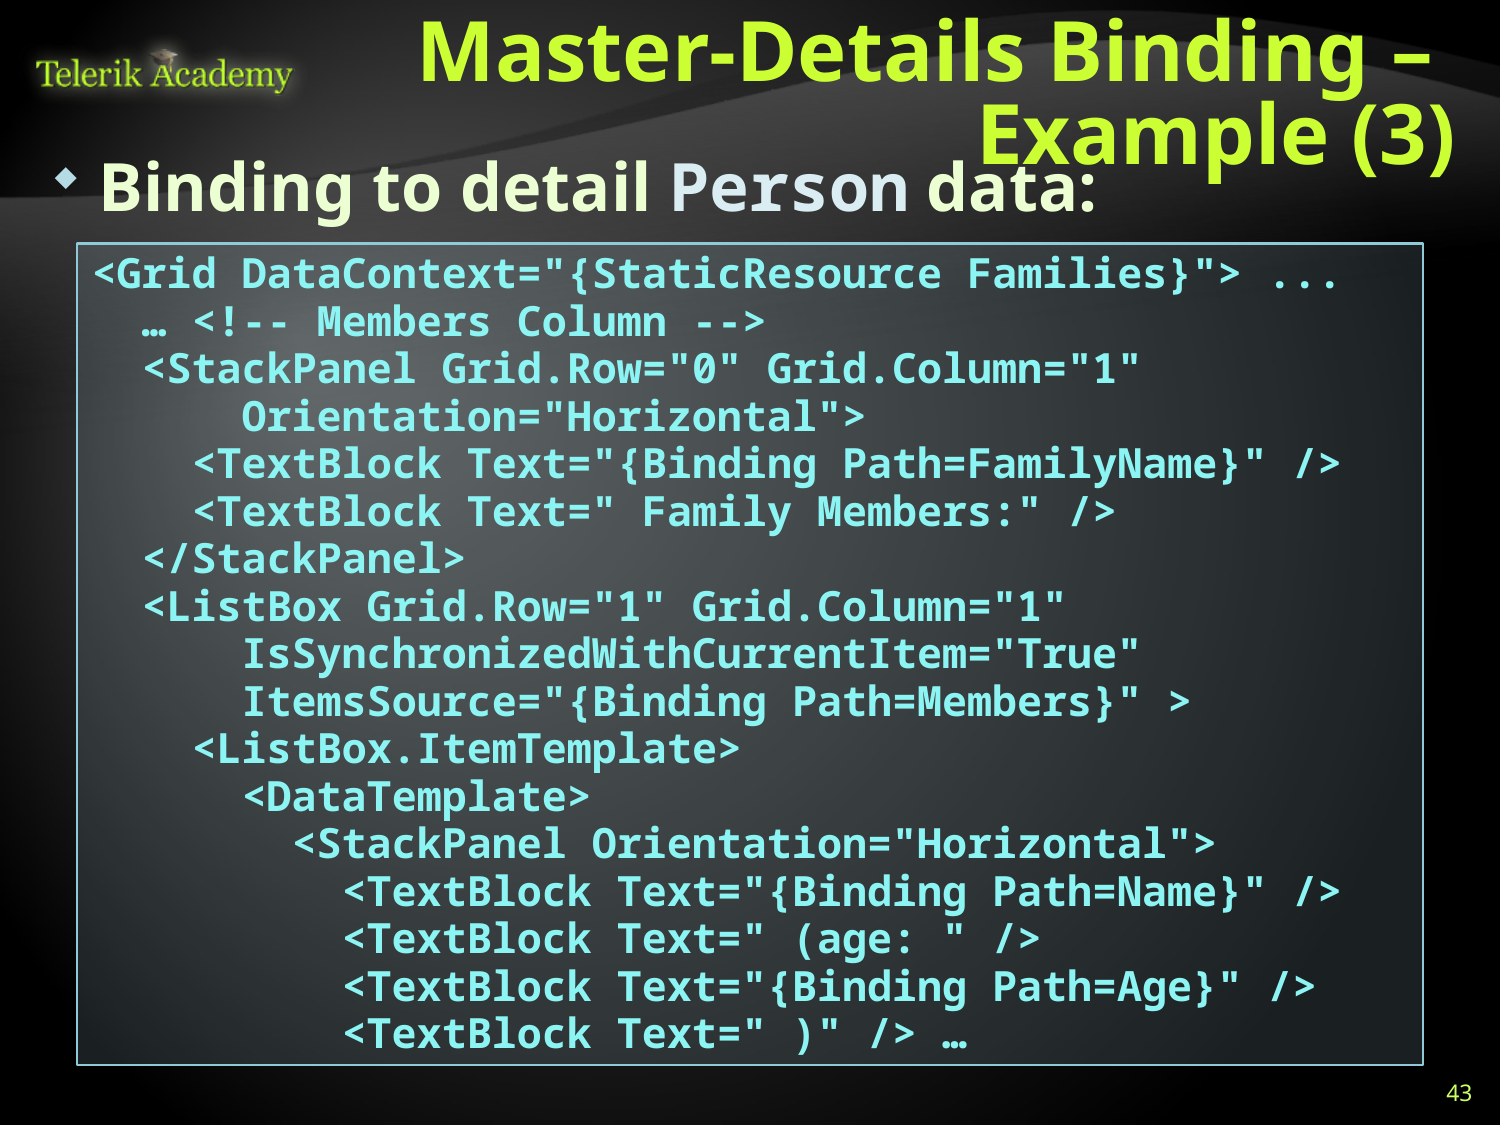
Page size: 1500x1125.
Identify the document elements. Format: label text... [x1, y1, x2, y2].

text_box <Grid DataContext="{StaticResource Families}"> ... … <!-- Members Column --> <StackPanel Grid.Row="0" Grid.Column="1" Orientation="Horizontal"> <TextBlock Text="{Binding Path=FamilyName}" /> <TextBlock Text=" Family Members:" /> </StackPanel> <ListBox Grid.Row="1" Grid.Column="1" IsSynchronizedWithCurrentItem="True" ItemsSource="{Binding Path=Members}" > <ListBox.ItemTemplate> <DataTemplate> <StackPanel Orientation="Horizontal"> <TextBlock Text="{Binding Path=Name}" /> <TextBlock Text=" (age: " /> <TextBlock Text="{Binding Path=Age}" /> <TextBlock Text=" )" /> … [76, 243, 1424, 1066]
picture [0, 0, 1500, 1125]
list Binding to detail Person data: [37, 137, 1463, 1063]
title Master-Details Binding – Example (3) [308, 22, 1471, 173]
slide_number 43 [1412, 1074, 1488, 1113]
